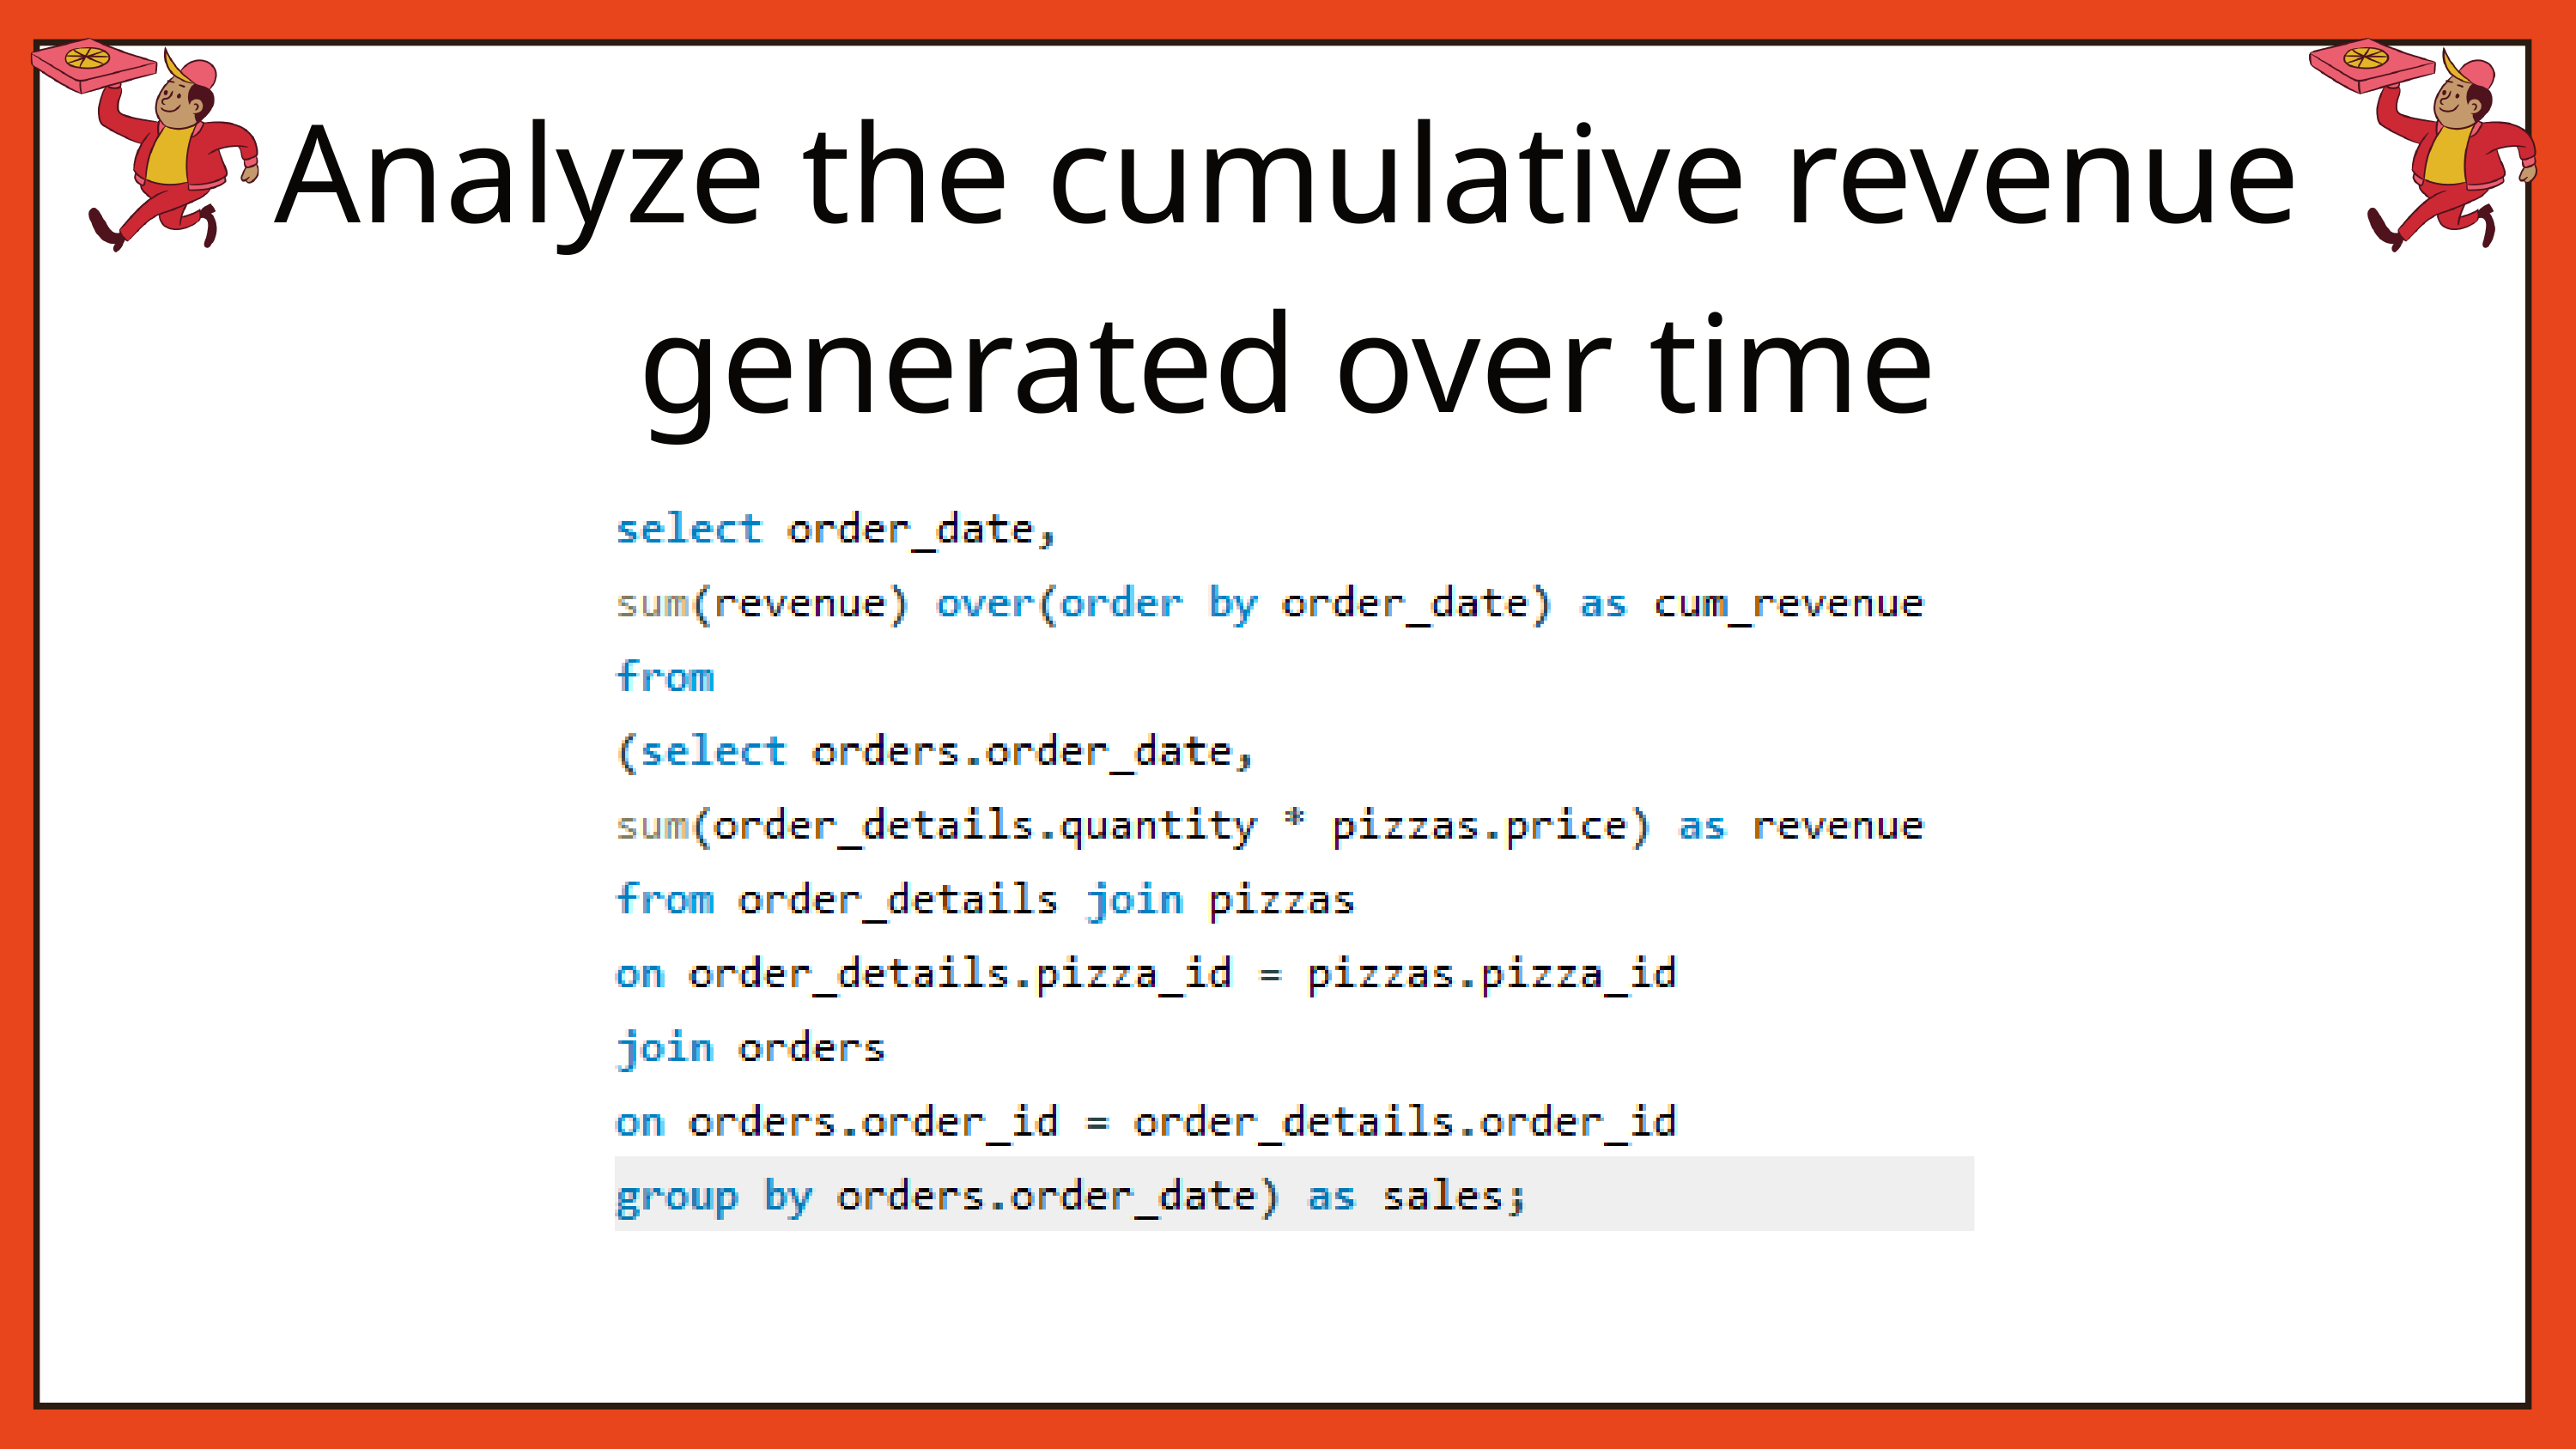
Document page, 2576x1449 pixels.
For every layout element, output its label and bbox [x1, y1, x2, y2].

text_box [2534, 253, 2537, 440]
text_box [33, 39, 2532, 1410]
text_box [2529, 37, 2537, 253]
